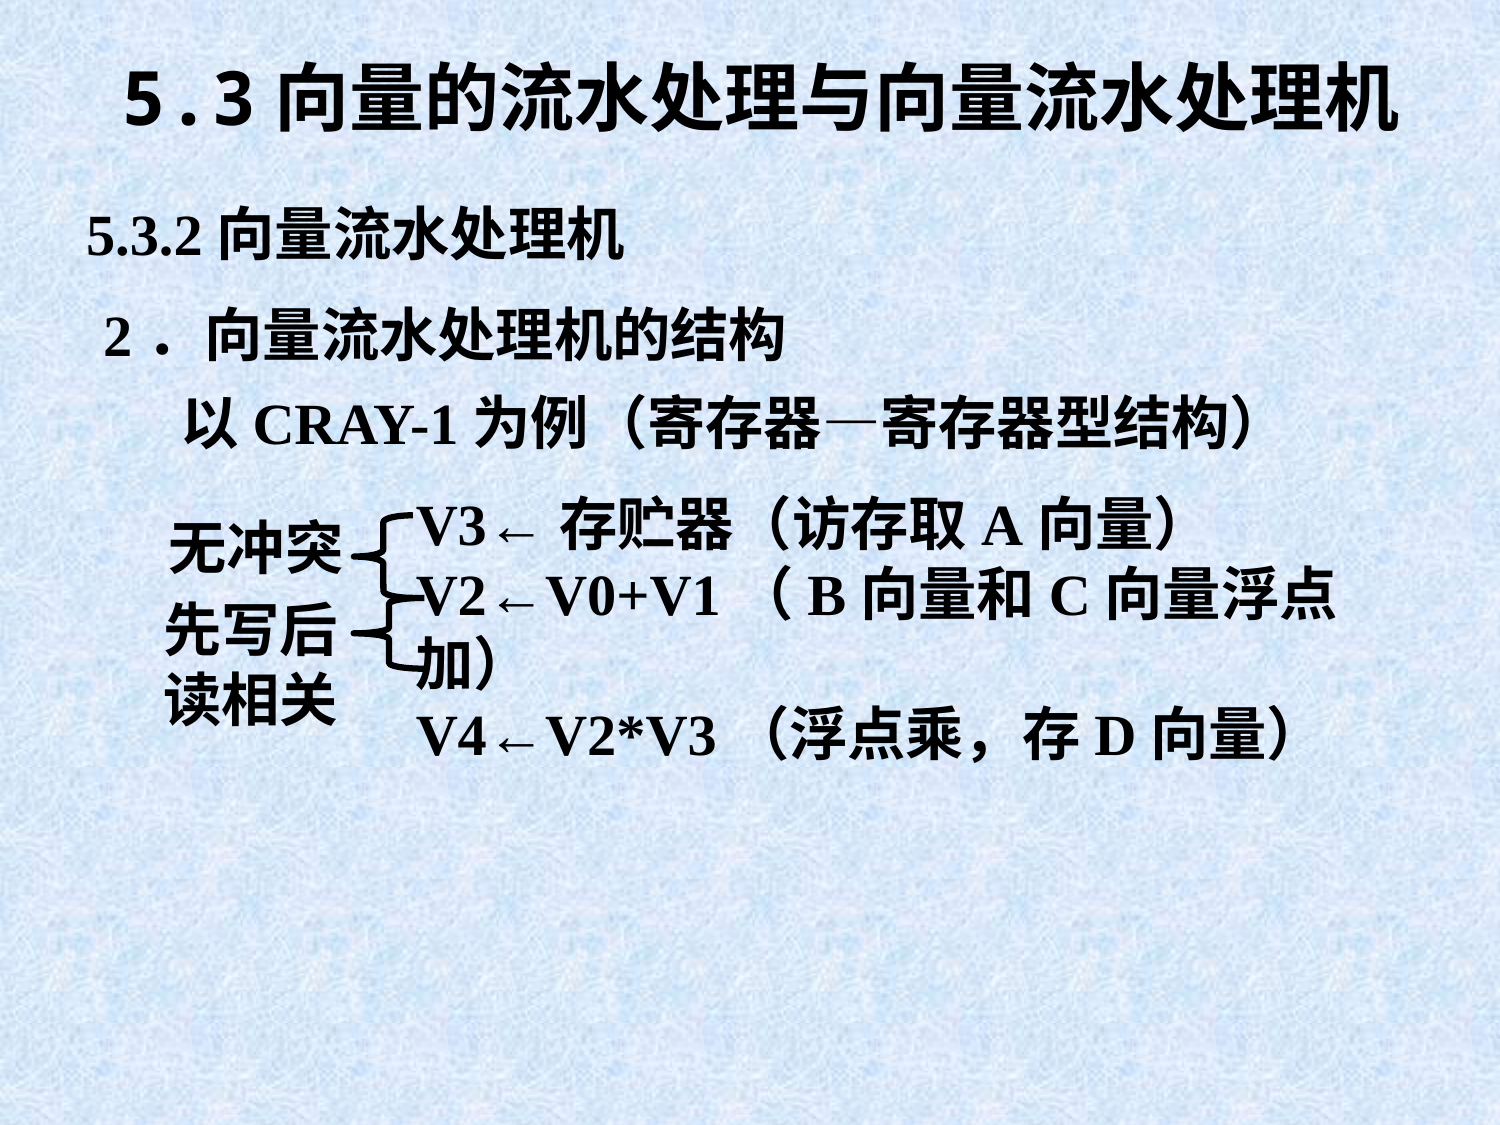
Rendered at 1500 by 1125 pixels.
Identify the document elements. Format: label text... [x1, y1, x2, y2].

text_box V3←存贮器（访存取A向量） V2←V0+V1（B向量和C向量浮点加） V4←V2*V3（浮点乘，存D向量） [400, 479, 1435, 775]
text_box 5.3向量的流水处理与向量流水处理机 [106, 42, 1414, 148]
text_box [359, 515, 413, 598]
text_box 先写后 读相关 [148, 586, 353, 741]
text_box 5.3.2向量流水处理机 [71, 190, 640, 275]
text_box [353, 597, 425, 669]
picture [0, 0, 1500, 1125]
text_box 2．向量流水处理机的结构 [88, 290, 1320, 376]
text_box 以CRAY-1为例（寄存器—寄存器型结构） [165, 378, 1303, 464]
text_box 无冲突 [153, 503, 359, 589]
